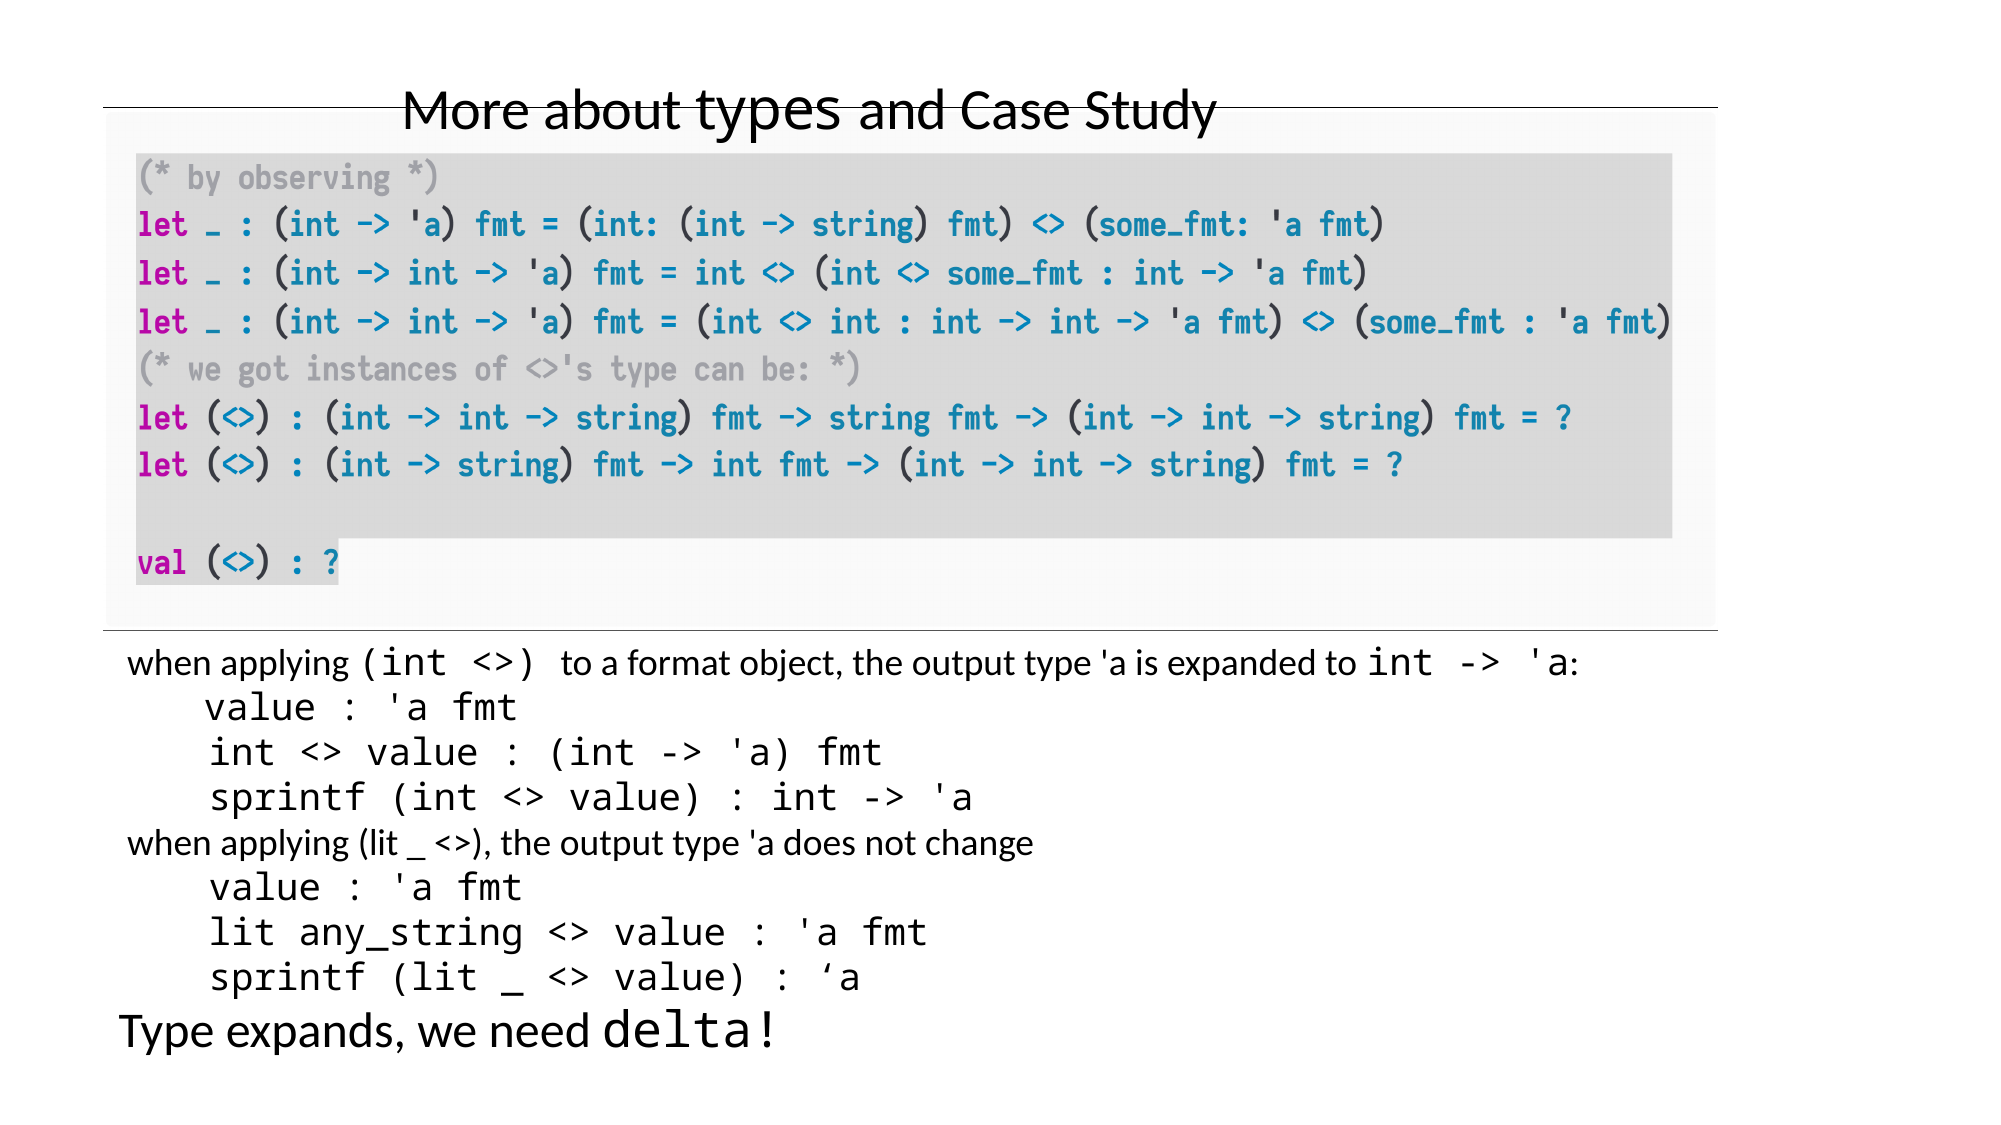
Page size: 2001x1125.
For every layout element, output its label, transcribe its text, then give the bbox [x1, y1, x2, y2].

text_box More about types and Case Study [386, 64, 1528, 107]
text_box when applying (int <>) to a format object, the output type 'a is expanded to int -> 'a: value : 'a fmt int <> value : (int -> 'a) fmt sprintf (int <> value) : int -> 'a when applying (lit _ <>), the output type 'a does not change value : 'a fmt lit any_string <> value : 'a fmt sprintf (lit _ <> value) : ‘a Type expands, we need delta! [103, 631, 1636, 1110]
picture [103, 107, 1718, 631]
